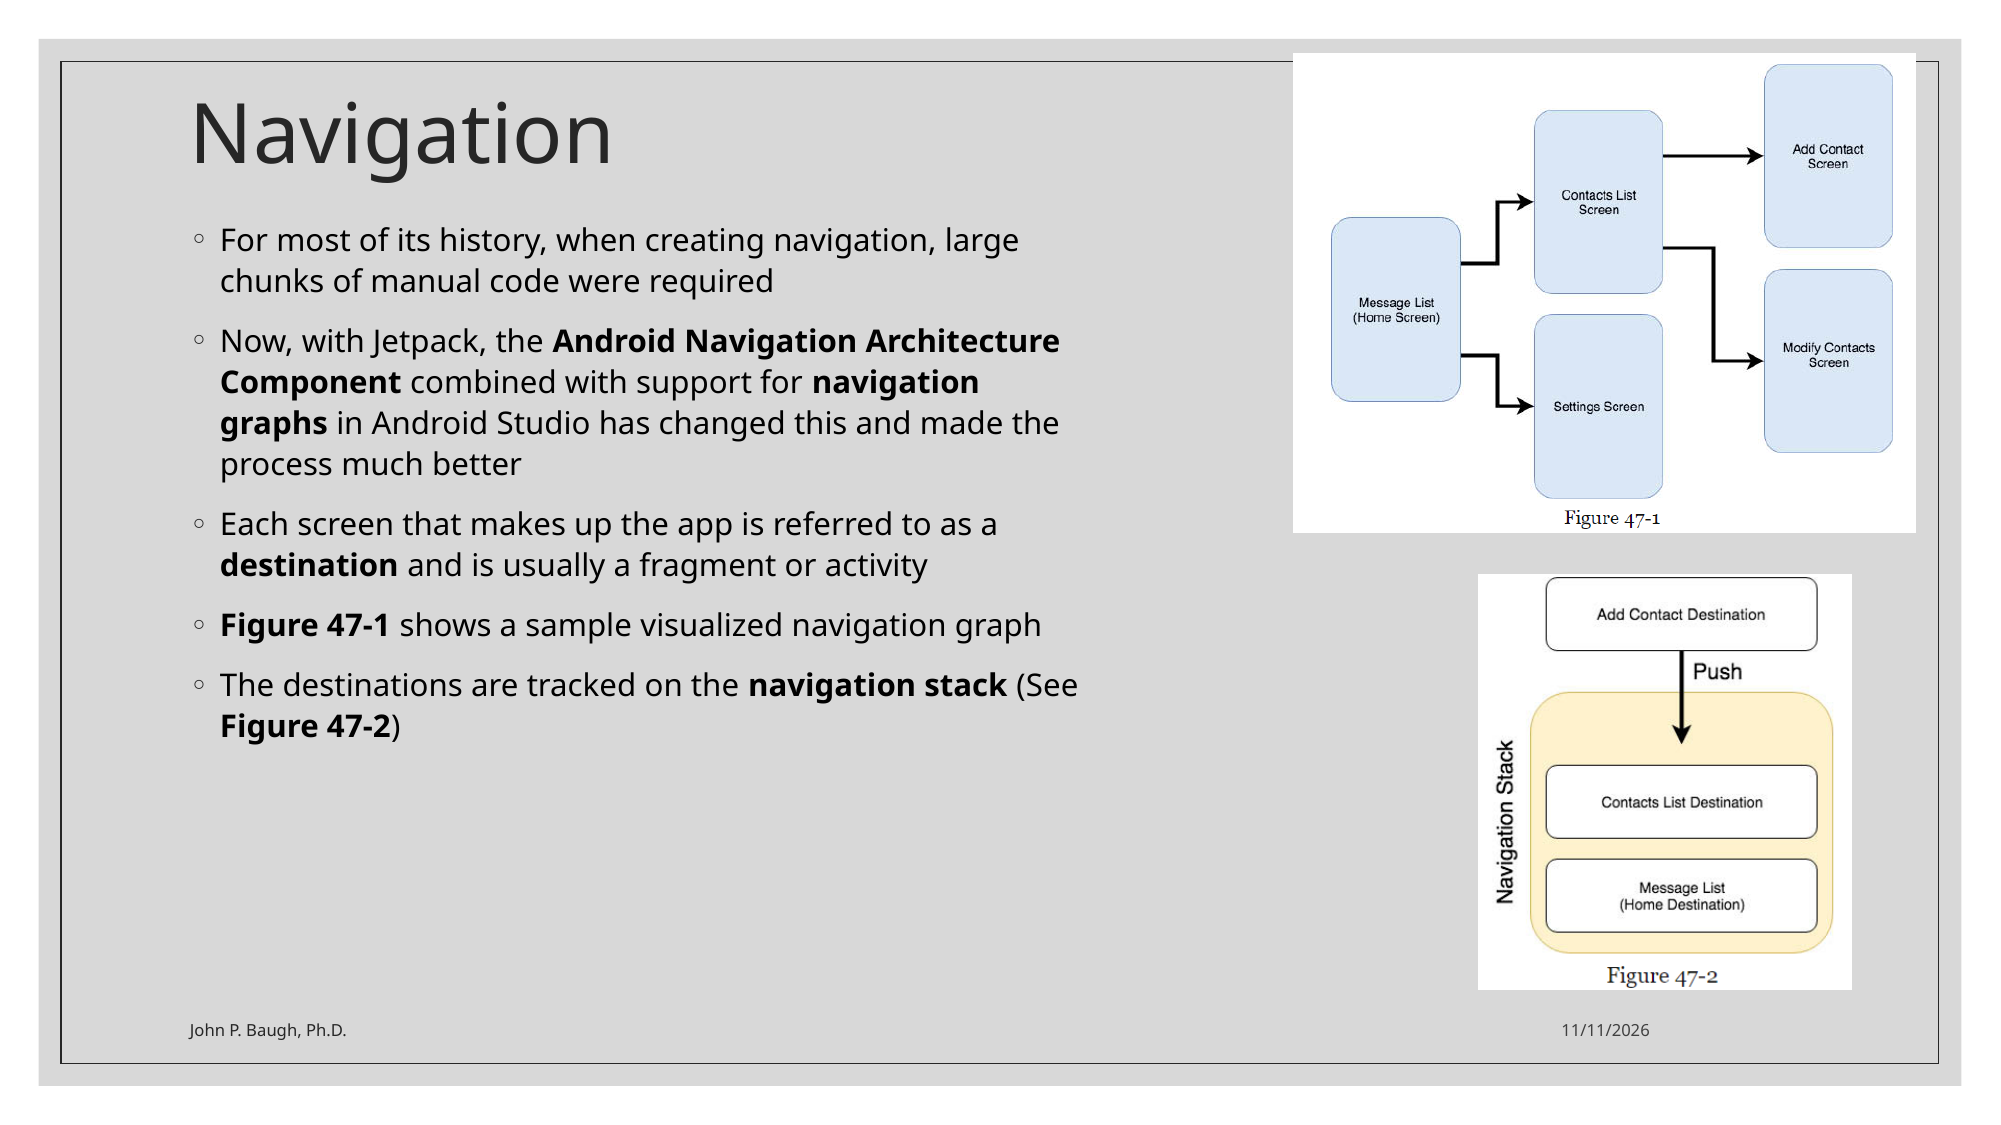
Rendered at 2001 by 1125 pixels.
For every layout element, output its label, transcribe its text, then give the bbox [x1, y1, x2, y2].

footer John P. Baugh, Ph.D. [174, 990, 1130, 1050]
list For most of its history, when creating navigation, large chunks of manual code were required Now, with Jetpack, the Android Navigation Architecture Component combined with support for navigation graphs in Android Studio has changed this and made the process much better Each screen that makes up the app is referred to as a destination and is usually a fragment or activity Figure 47-1 shows a sample visualized navigation graph The destinations are tracked on the navigation stack (See Figure 47-2) [174, 208, 1100, 990]
picture [1293, 53, 1916, 534]
title Navigation [174, 75, 1287, 198]
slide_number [1190, 990, 1665, 1050]
picture [1478, 574, 1852, 990]
